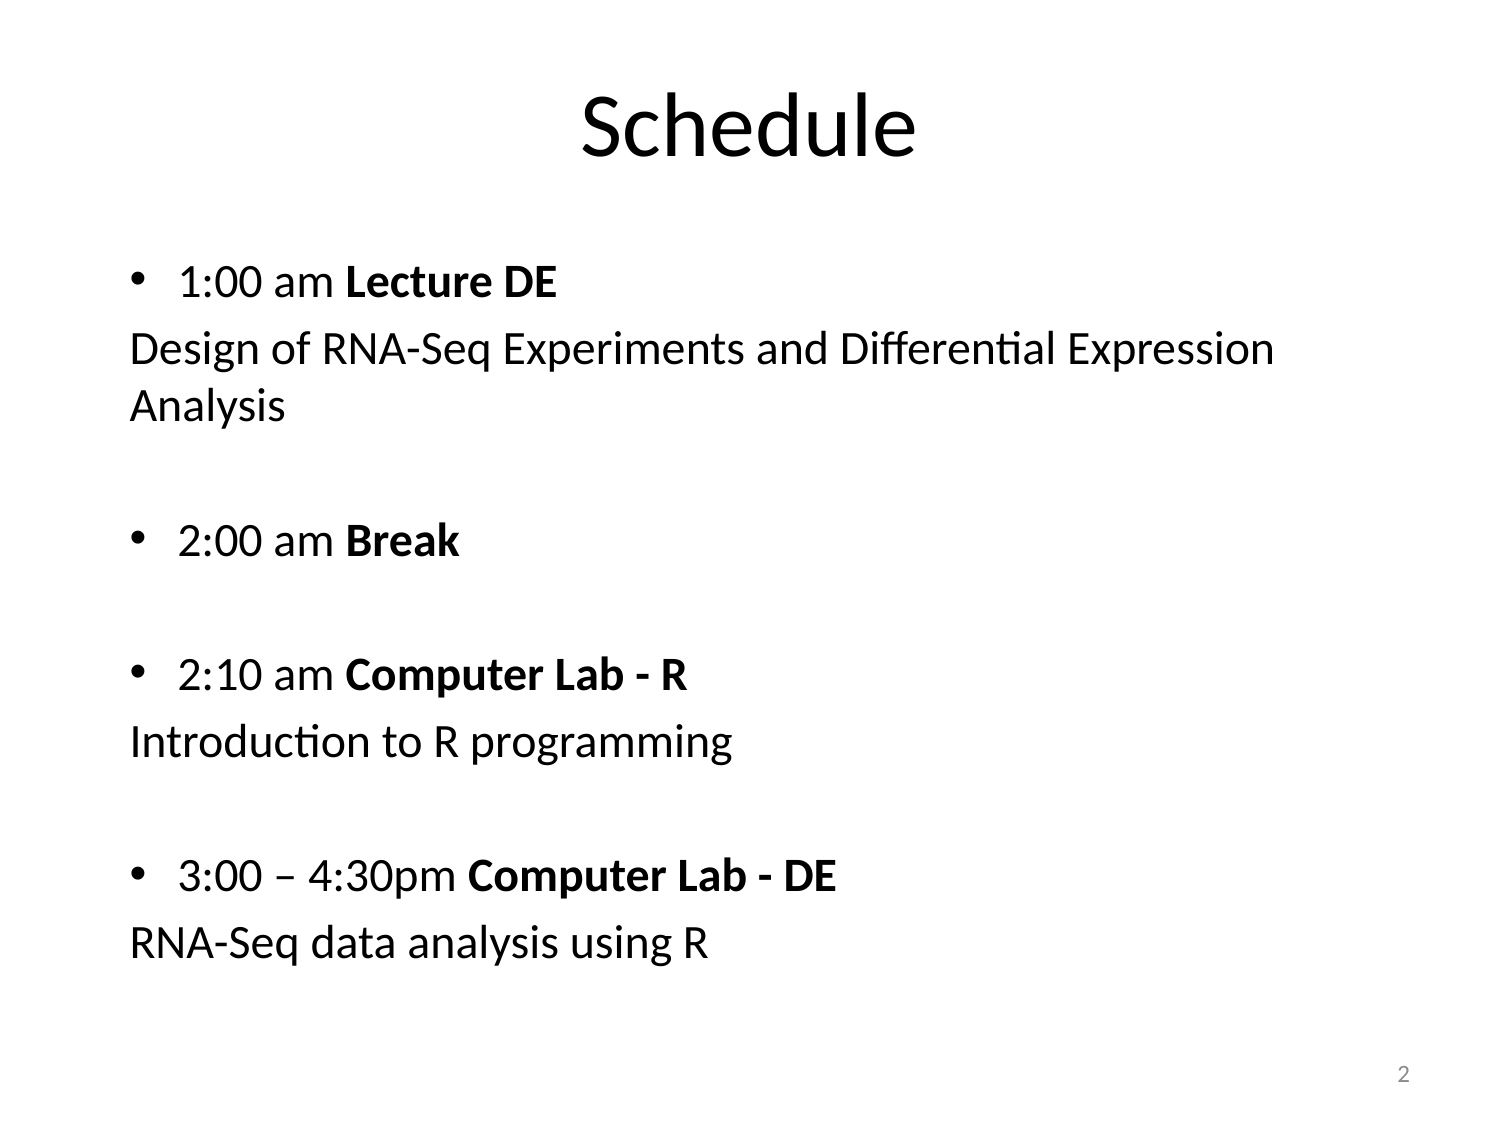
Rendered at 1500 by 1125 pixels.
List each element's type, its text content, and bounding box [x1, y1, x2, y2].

list 1:00 am Lecture DE Design of RNA-Seq Experiments and Differential Expression Analysis 2:00 am Break 2:10 am Computer Lab - R Introduction to R programming 3:00 – 4:30pm Computer Lab - DE RNA-Seq data analysis using R [114, 241, 1425, 984]
slide_number 2 [1074, 1042, 1425, 1103]
title Schedule [75, 53, 1425, 187]
